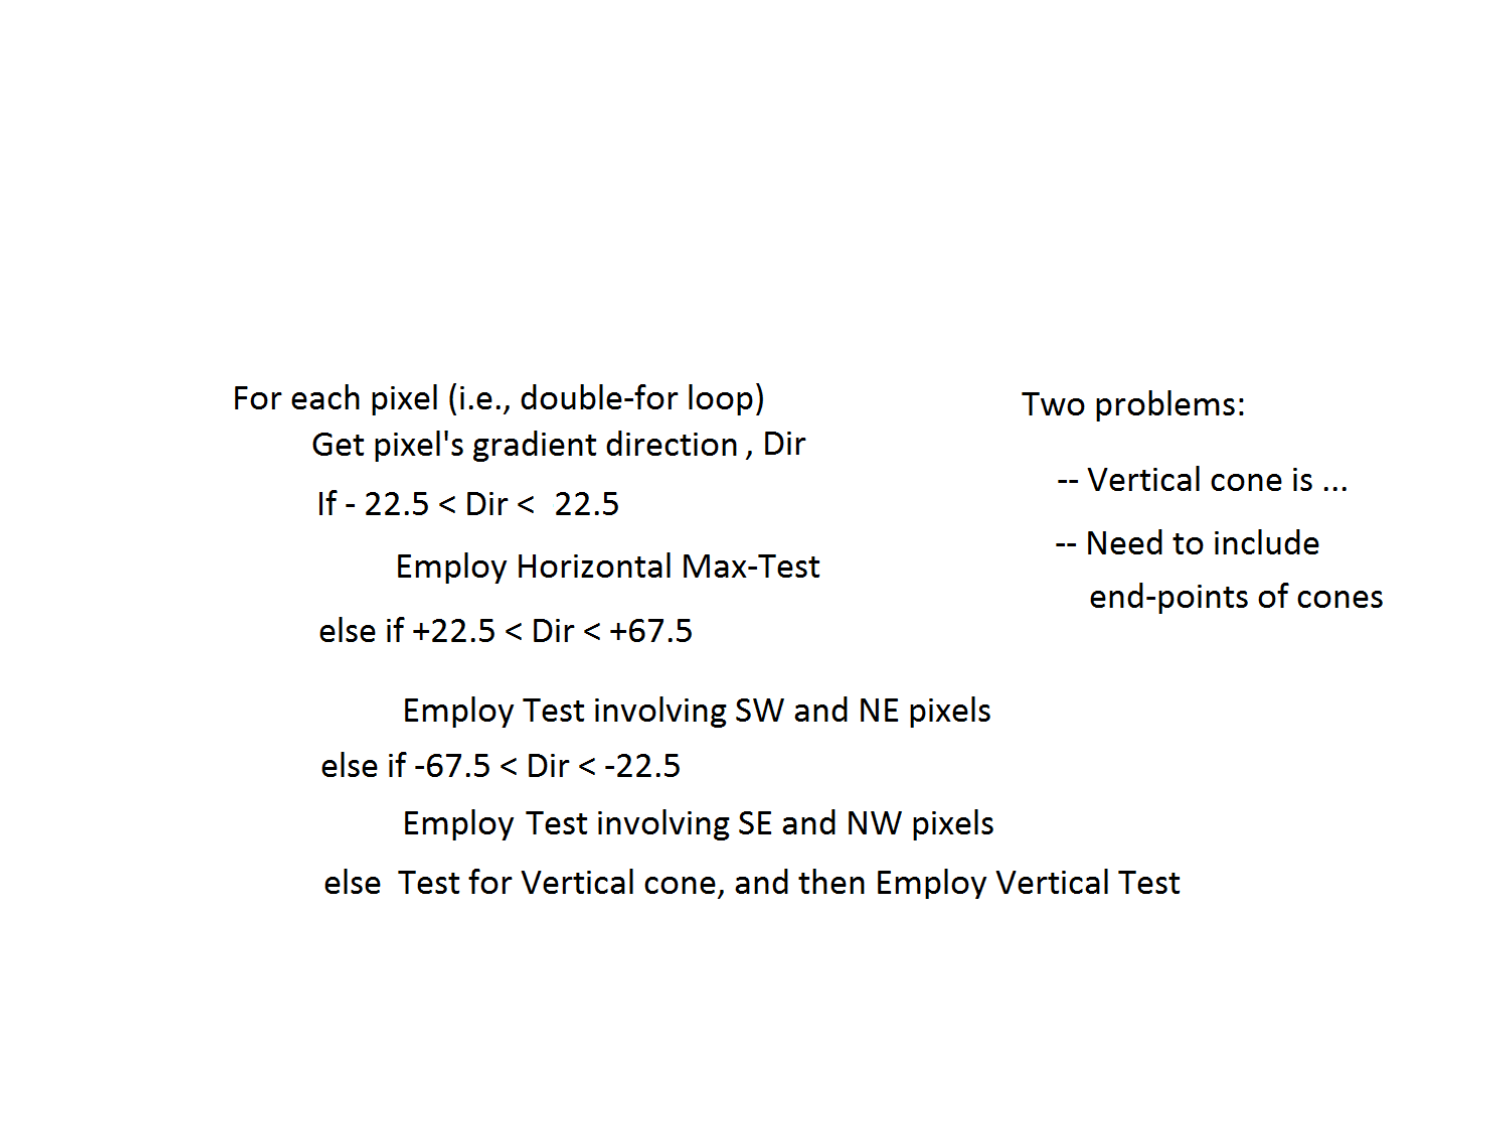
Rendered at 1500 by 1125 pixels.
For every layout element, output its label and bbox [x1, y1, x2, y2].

list [74, 352, 1426, 915]
